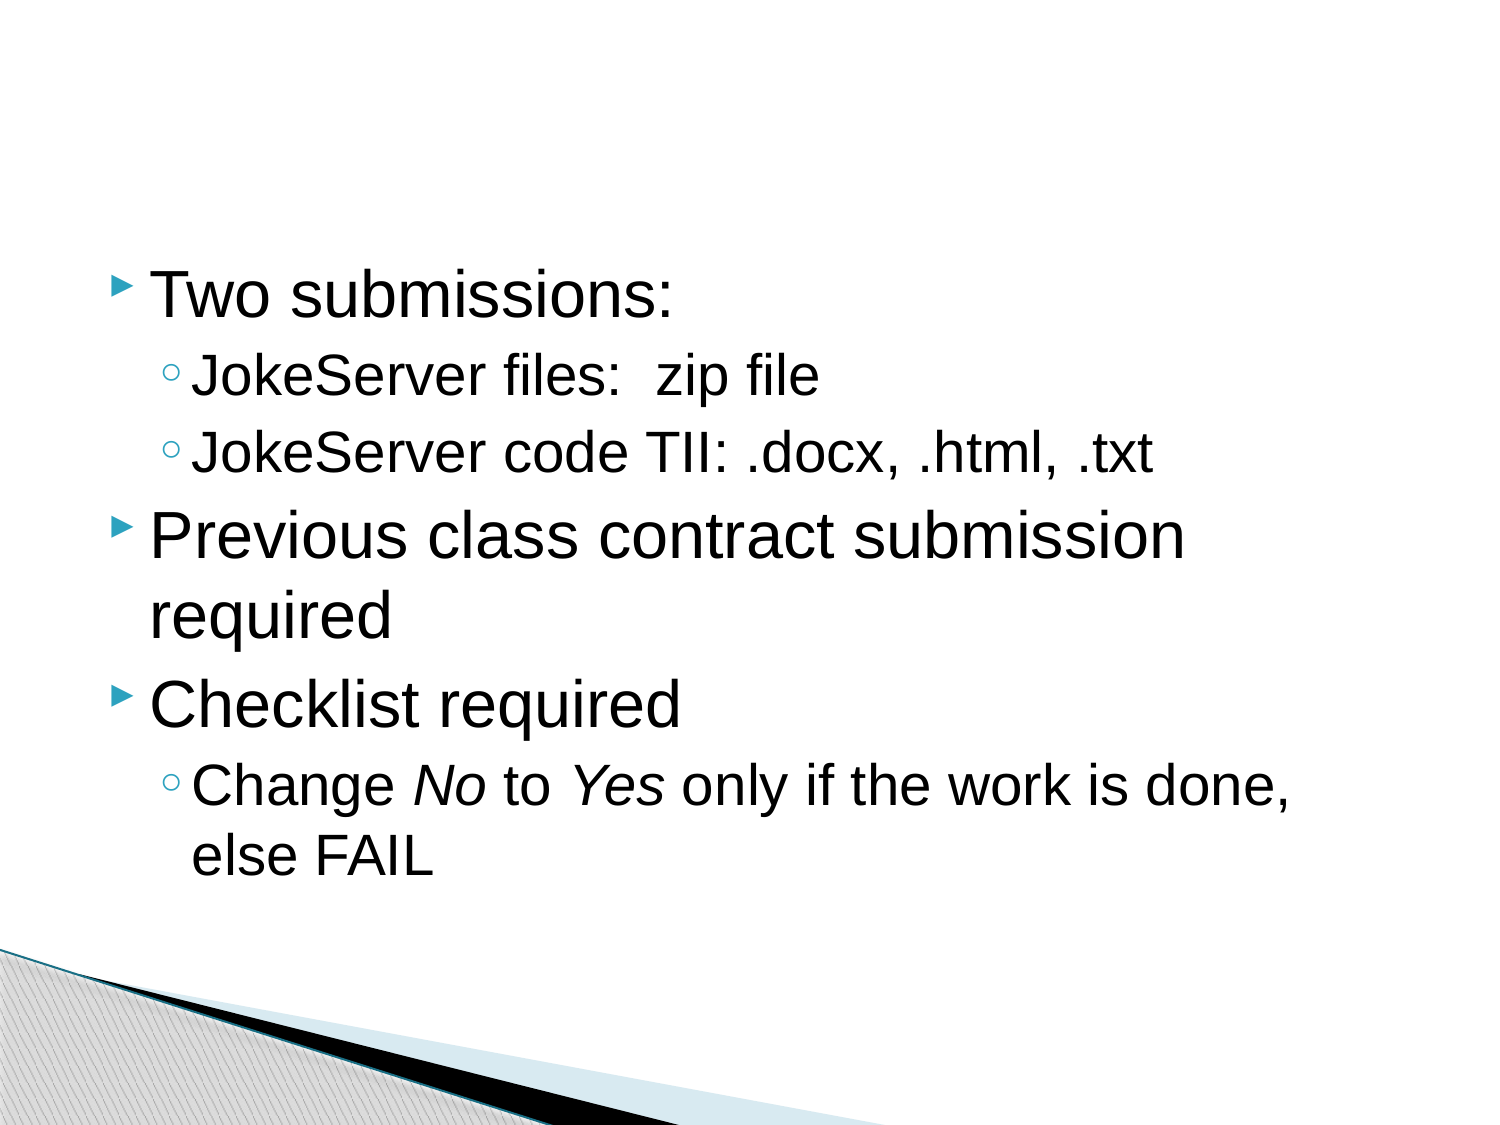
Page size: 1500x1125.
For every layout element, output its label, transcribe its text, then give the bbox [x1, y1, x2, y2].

list Two submissions: JokeServer files: zip file JokeServer code TII: .docx, .html, .txt Previous class contract submission required Checklist required Change No to Yes only if the work is done, else FAIL [75, 243, 1425, 986]
